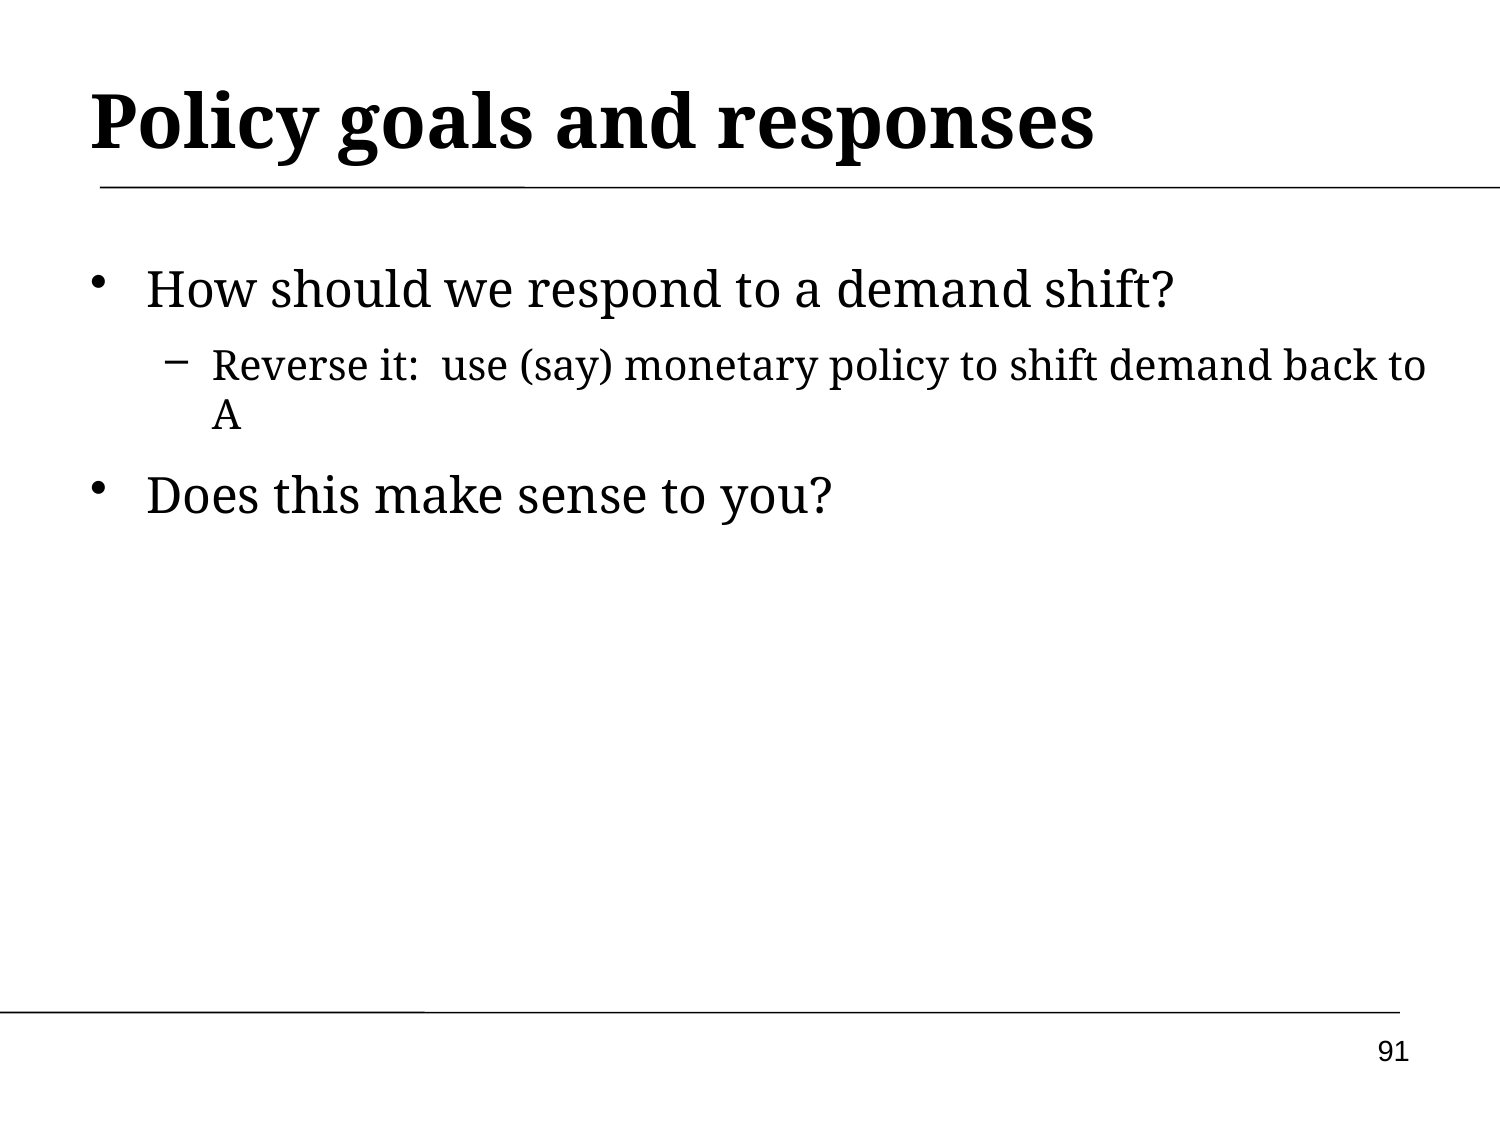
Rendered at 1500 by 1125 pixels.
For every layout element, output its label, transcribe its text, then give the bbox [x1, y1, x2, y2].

title Policy goals and responses [74, 49, 1426, 188]
list How should we respond to a demand shift? Reverse it: use (say) monetary policy to shift demand back to A Does this make sense to you? [74, 249, 1463, 993]
slide_number 91 [1074, 1024, 1426, 1103]
